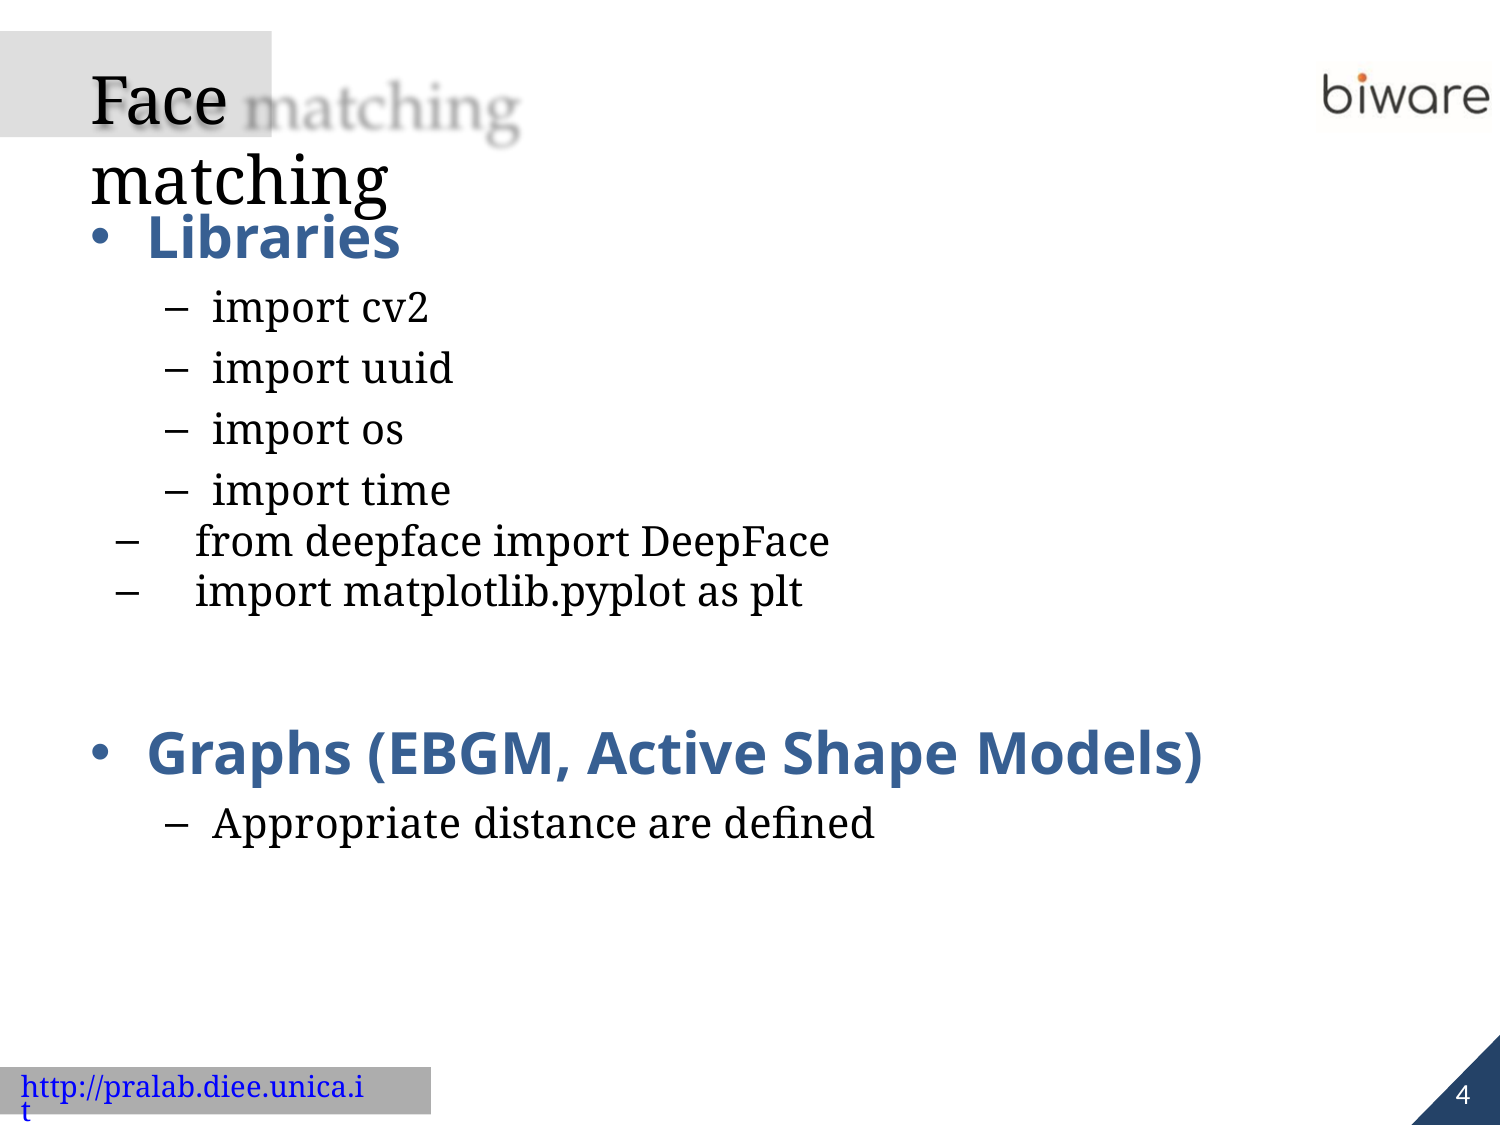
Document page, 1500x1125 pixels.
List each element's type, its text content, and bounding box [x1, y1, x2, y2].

picture [1316, 5, 1492, 183]
text_box http://pralab.diee.unica.it [18, 1072, 368, 1108]
text_box Libraries import cv2 import uuid import os import time from deepface import DeepFace import matplotlib.pyplot as plt Graphs (EBGM, Active Shape Models) Appropriate distance are defined [87, 182, 1210, 847]
text_box [45, 38, 570, 196]
slide_number 4 [1449, 1081, 1492, 1125]
title Face matching [87, 55, 520, 182]
